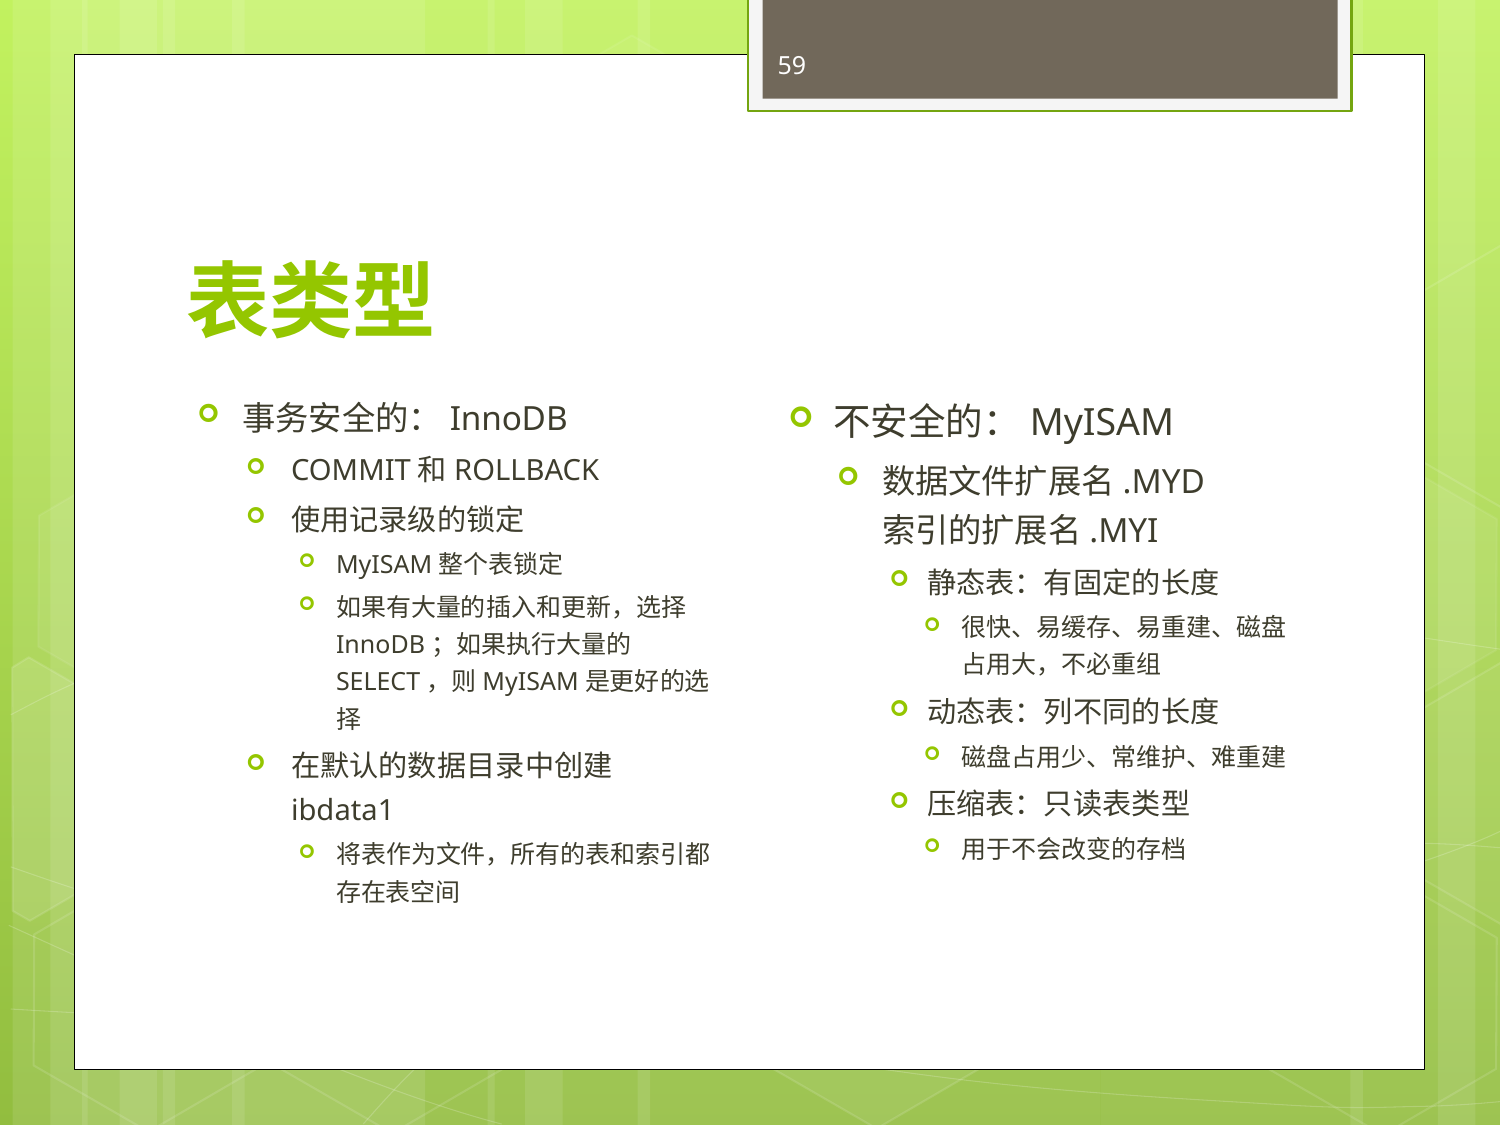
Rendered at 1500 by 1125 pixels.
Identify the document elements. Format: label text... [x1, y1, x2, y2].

title 表类型 [171, 168, 1324, 357]
list 不安全的：MyISAM 数据文件扩展名.MYD 索引的扩展名.MYI 静态表：有固定的长度 很快、易缓存、易重建、磁盘占用大，不必重组 动态表：列不同的长度 磁盘占用少、常维护、难重建 压缩表：只读表类型 用于不会改变的存档 [761, 379, 1323, 953]
slide_number 59 [762, 36, 982, 97]
list 事务安全的：InnoDB COMMIT和ROLLBACK 使用记录级的锁定 MyISAM整个表锁定 如果有大量的插入和更新，选择InnoDB；如果执行大量的SELECT，则MyISAM是更好的选择 在默认的数据目录中创建ibdata1 将表作为文件，所有的表和索引都存在表空间 [171, 379, 732, 953]
